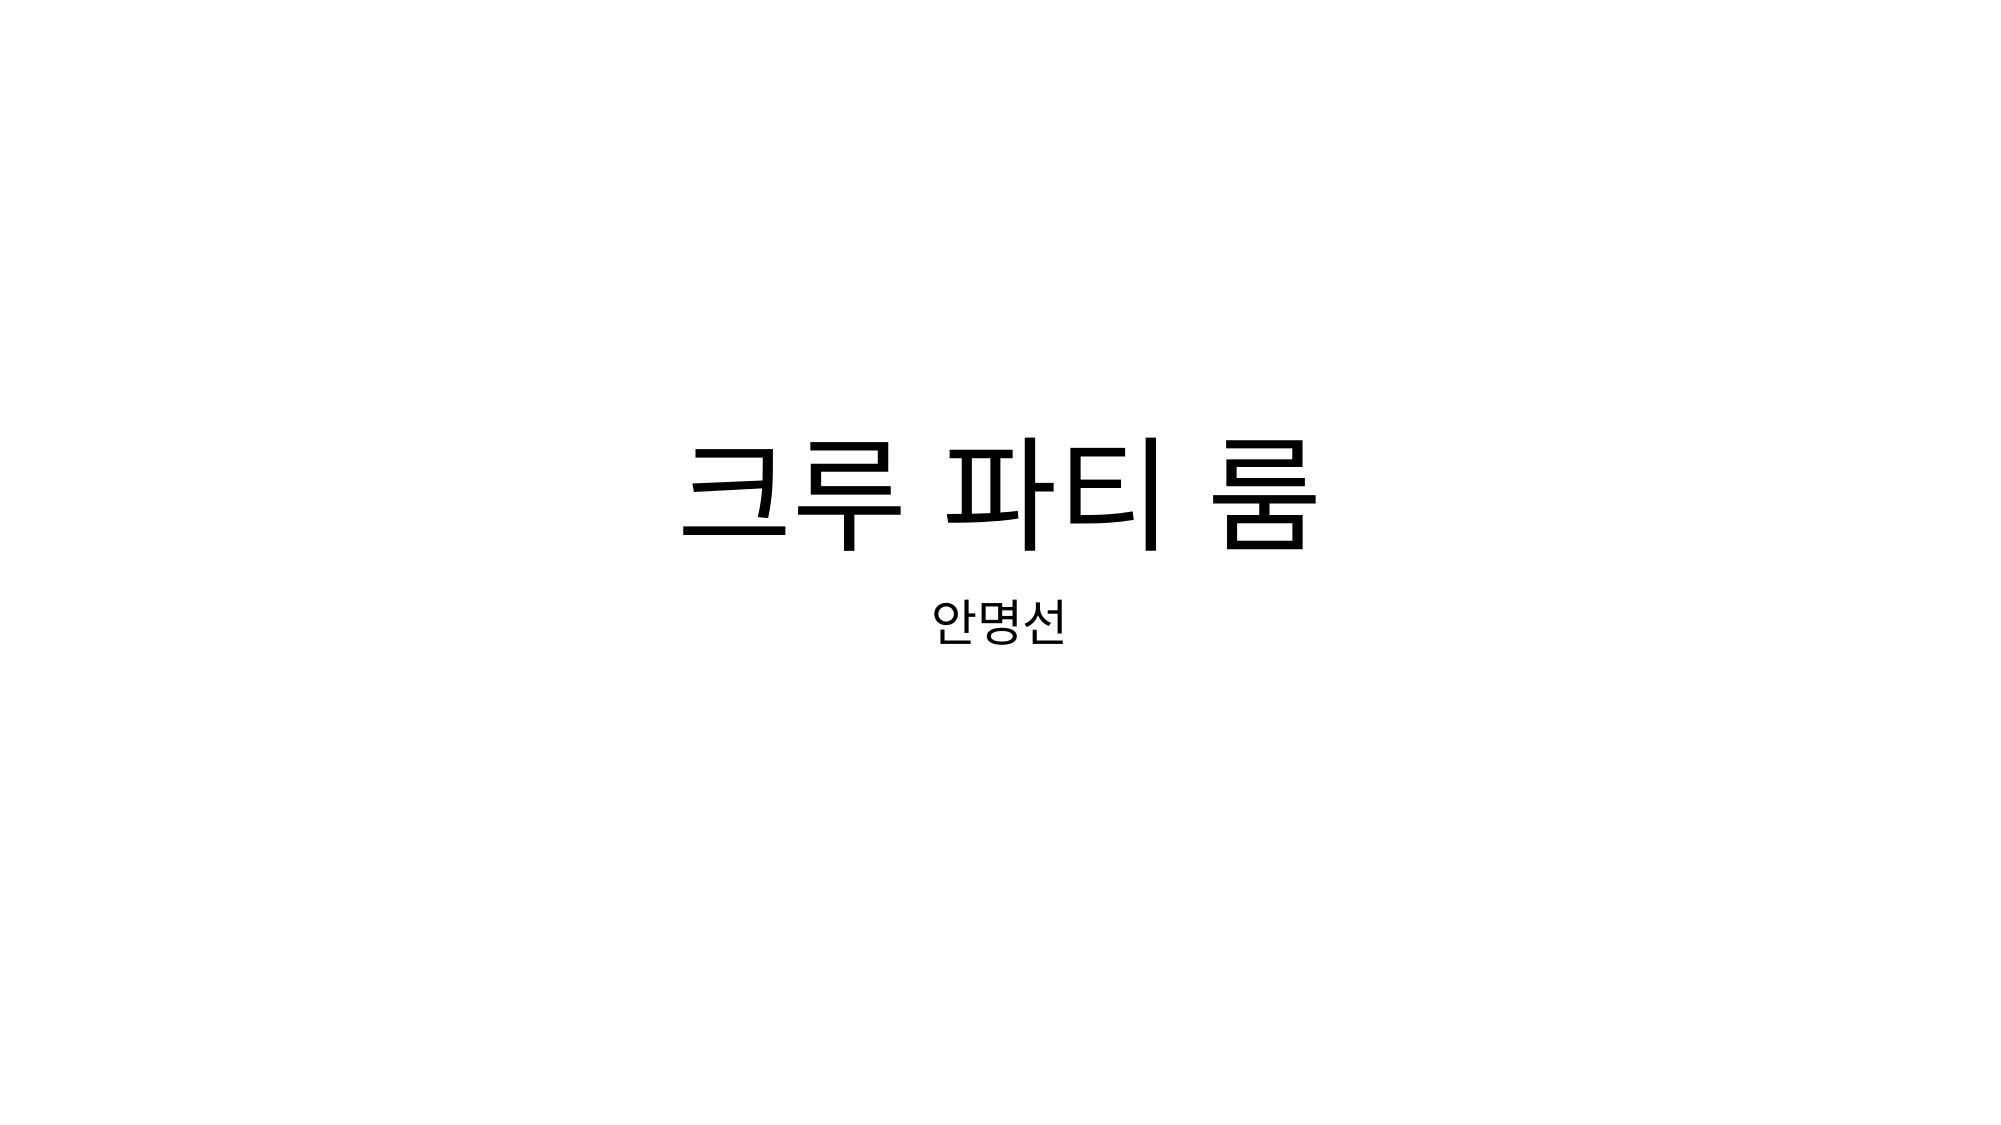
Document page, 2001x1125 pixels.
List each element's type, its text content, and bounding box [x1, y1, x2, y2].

subtitle 안명선 [249, 590, 1750, 863]
title 크루 파티 룸 [249, 184, 1750, 576]
